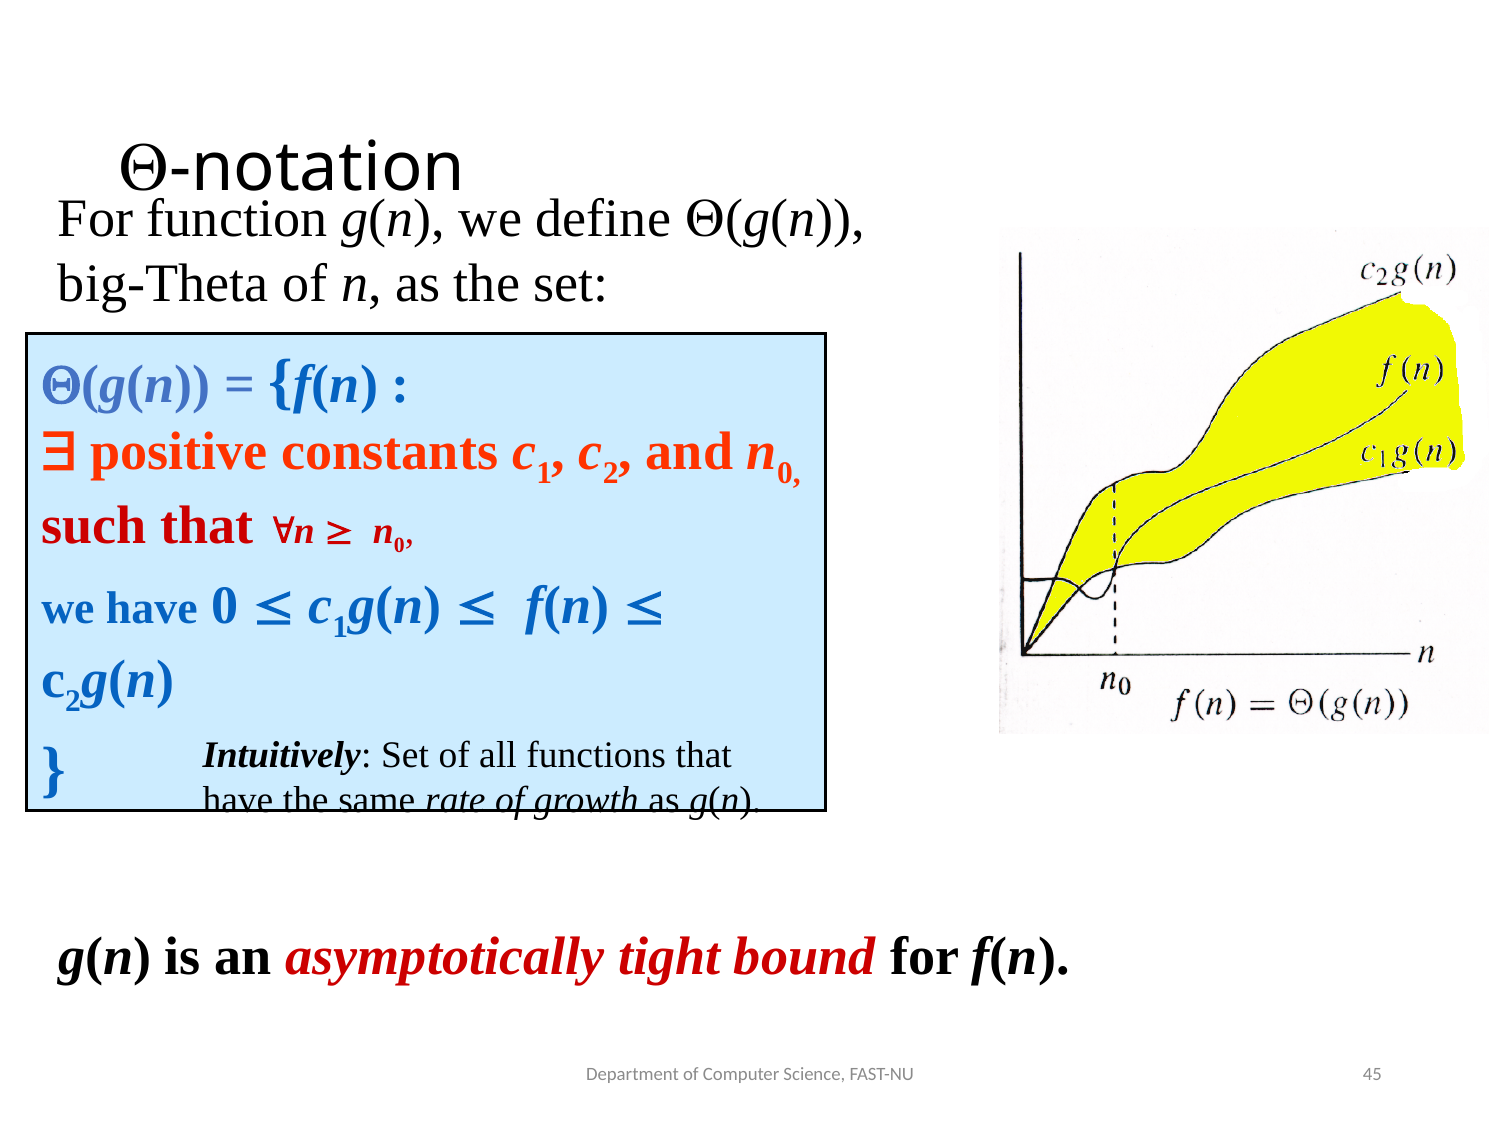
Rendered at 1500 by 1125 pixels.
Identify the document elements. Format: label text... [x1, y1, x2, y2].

footer Department of Computer Science, FAST-NU [496, 1042, 1004, 1103]
text_box (g(n)) = {f(n) :  positive constants c1, c2, and n0, such that n  n0, we have 0  c1g(n)  f(n)  c2g(n) } [26, 333, 826, 811]
text_box Intuitively: Set of all functions that have the same rate of growth as g(n). [187, 722, 777, 828]
slide_number 45 [1059, 1042, 1397, 1103]
text_box g(n) is an asymptotically tight bound for f(n). [43, 913, 1085, 993]
title -notation [103, 59, 1397, 278]
text_box For function g(n), we define (g(n)), big-Theta of n, as the set: [43, 175, 896, 320]
picture [999, 227, 1489, 734]
